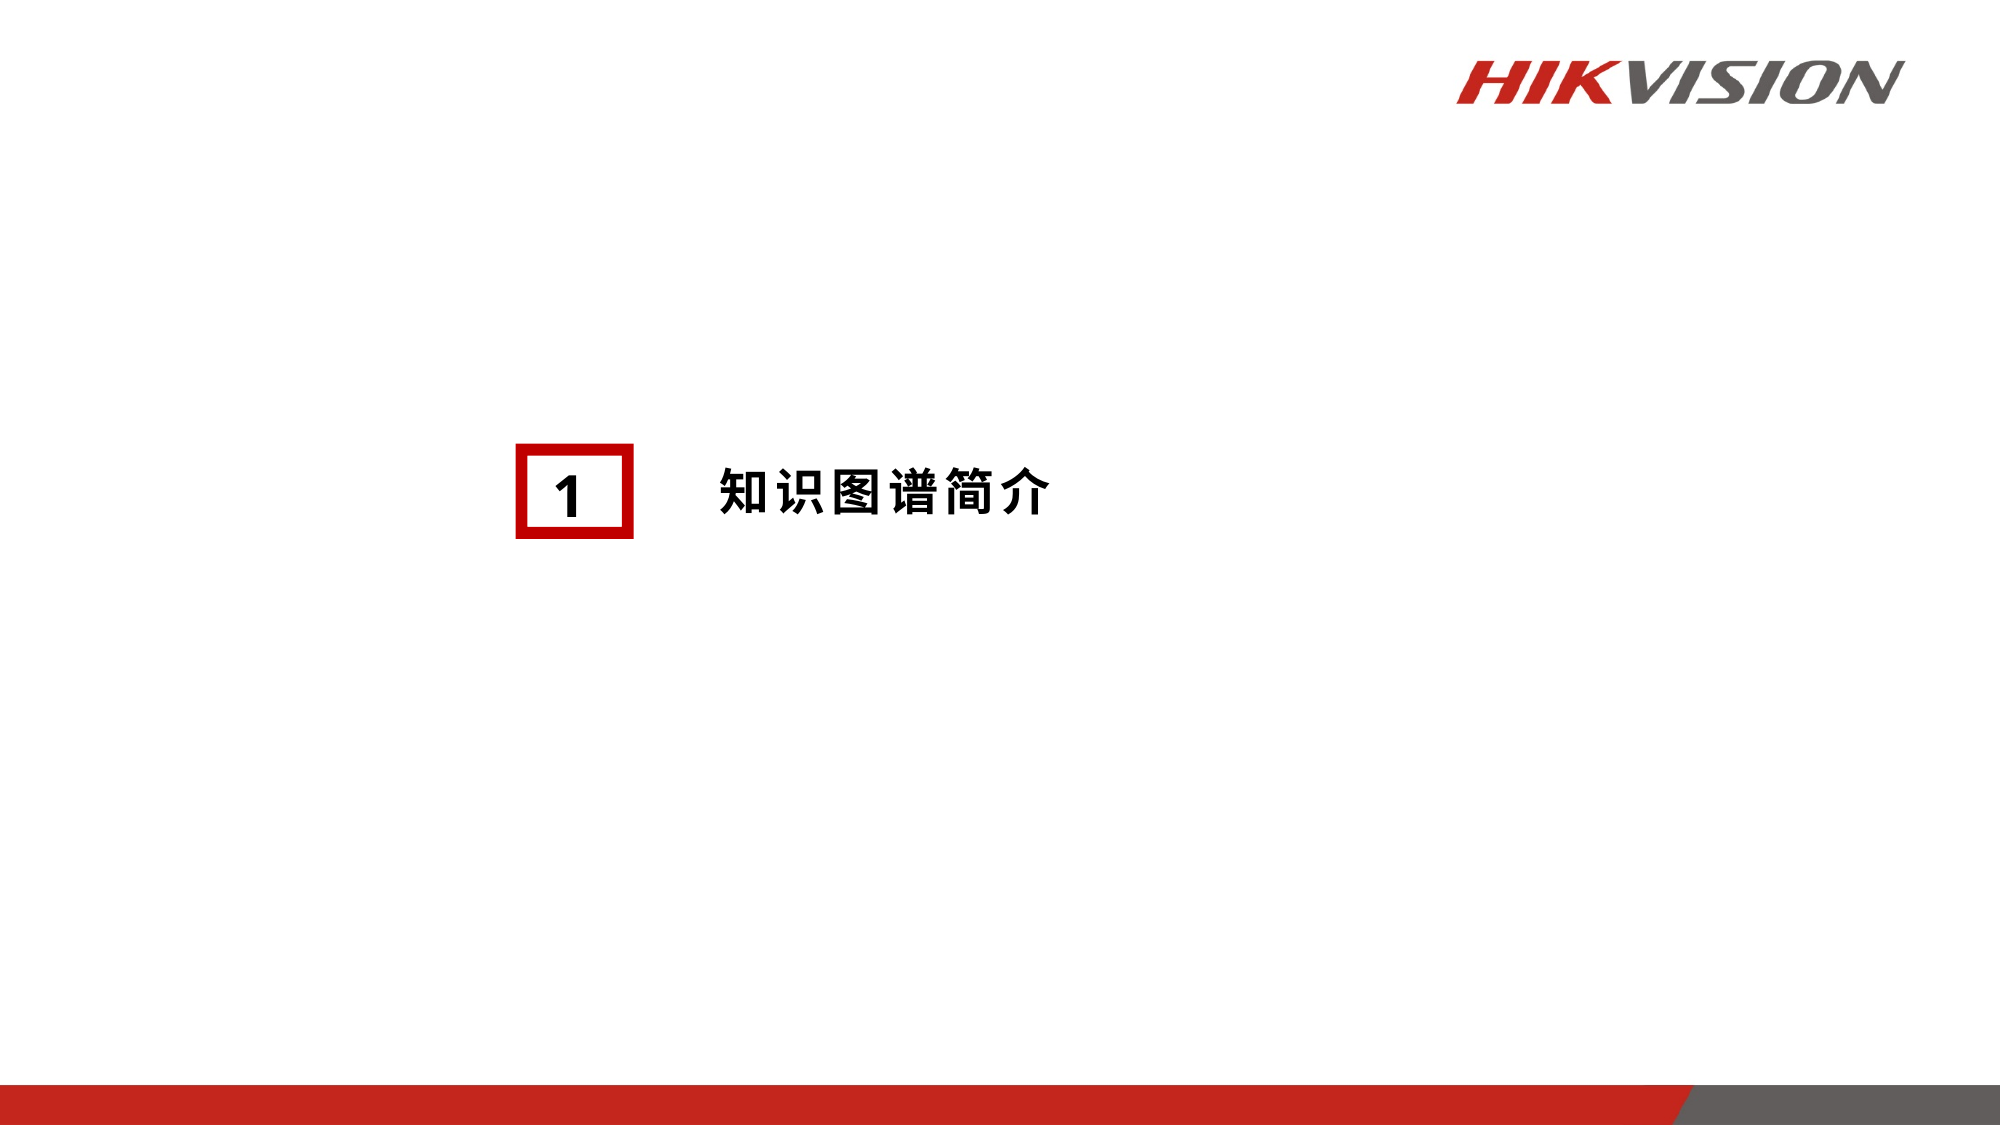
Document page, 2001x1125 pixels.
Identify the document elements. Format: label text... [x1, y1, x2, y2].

picture [0, 0, 2000, 1125]
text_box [515, 443, 634, 540]
text_box 知识图谱简介 [704, 453, 1414, 529]
